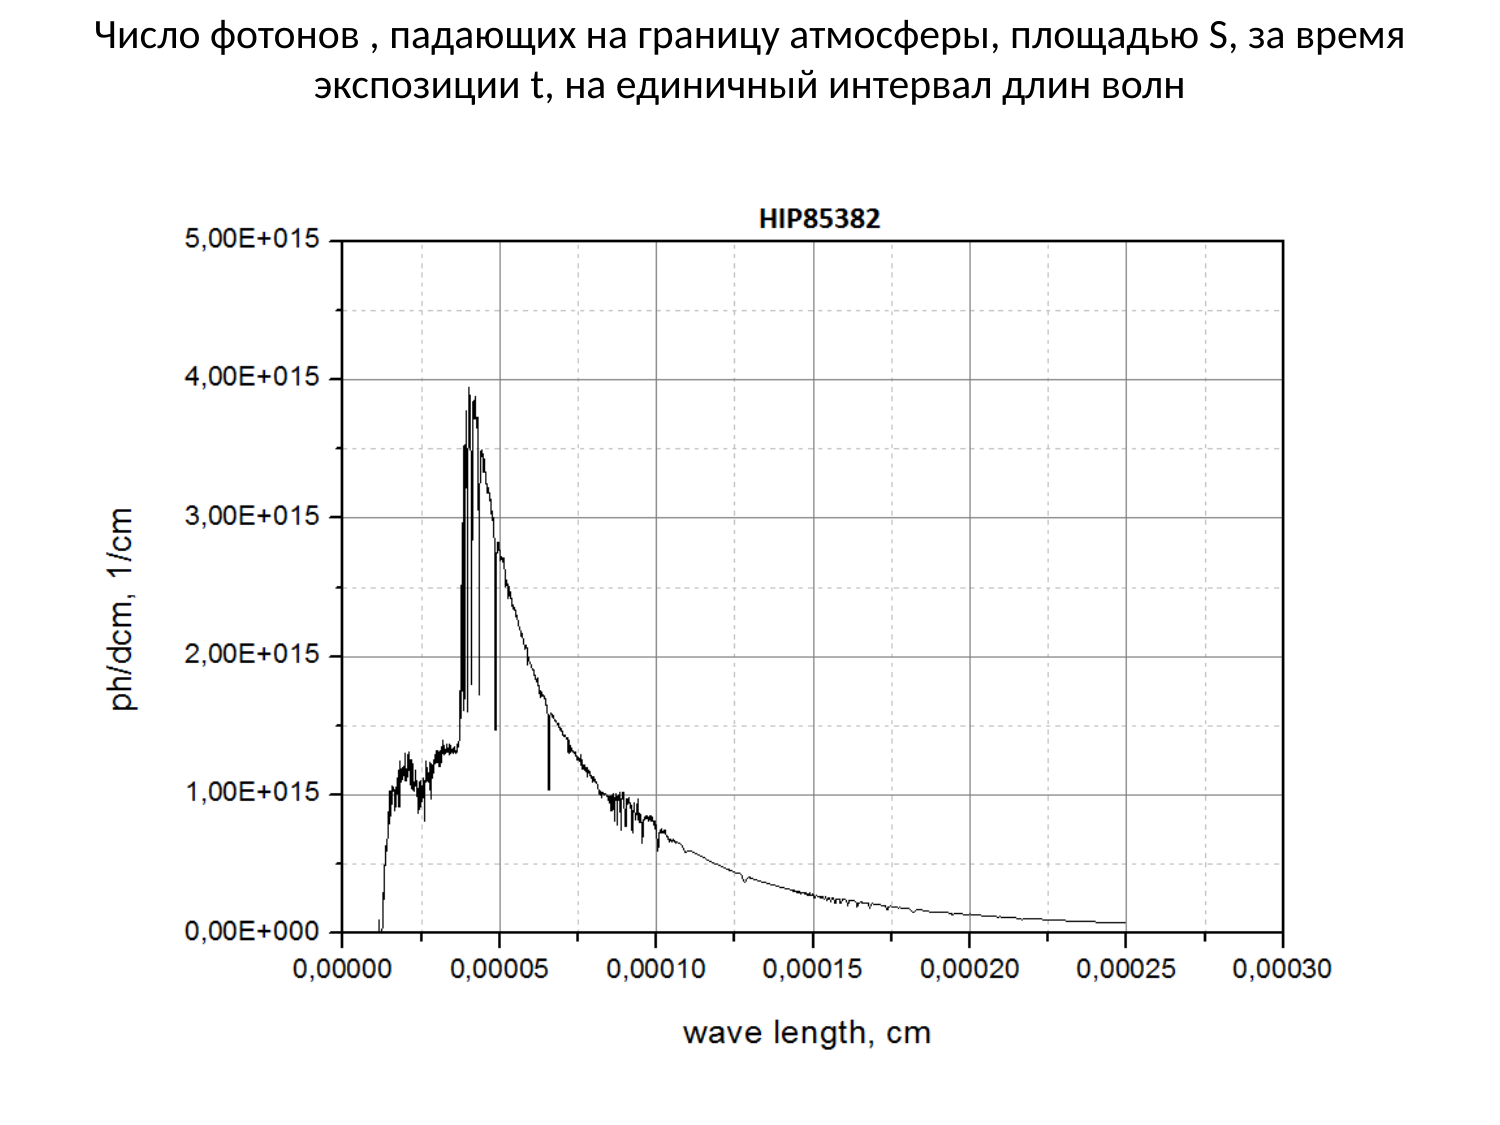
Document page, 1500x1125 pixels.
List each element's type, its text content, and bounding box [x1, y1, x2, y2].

picture [100, 136, 1391, 1068]
text_box Число фотонов , падающих на границу атмосферы, площадью S, за время экспозиции t, на единичный интервал длин волн [0, 0, 1500, 115]
